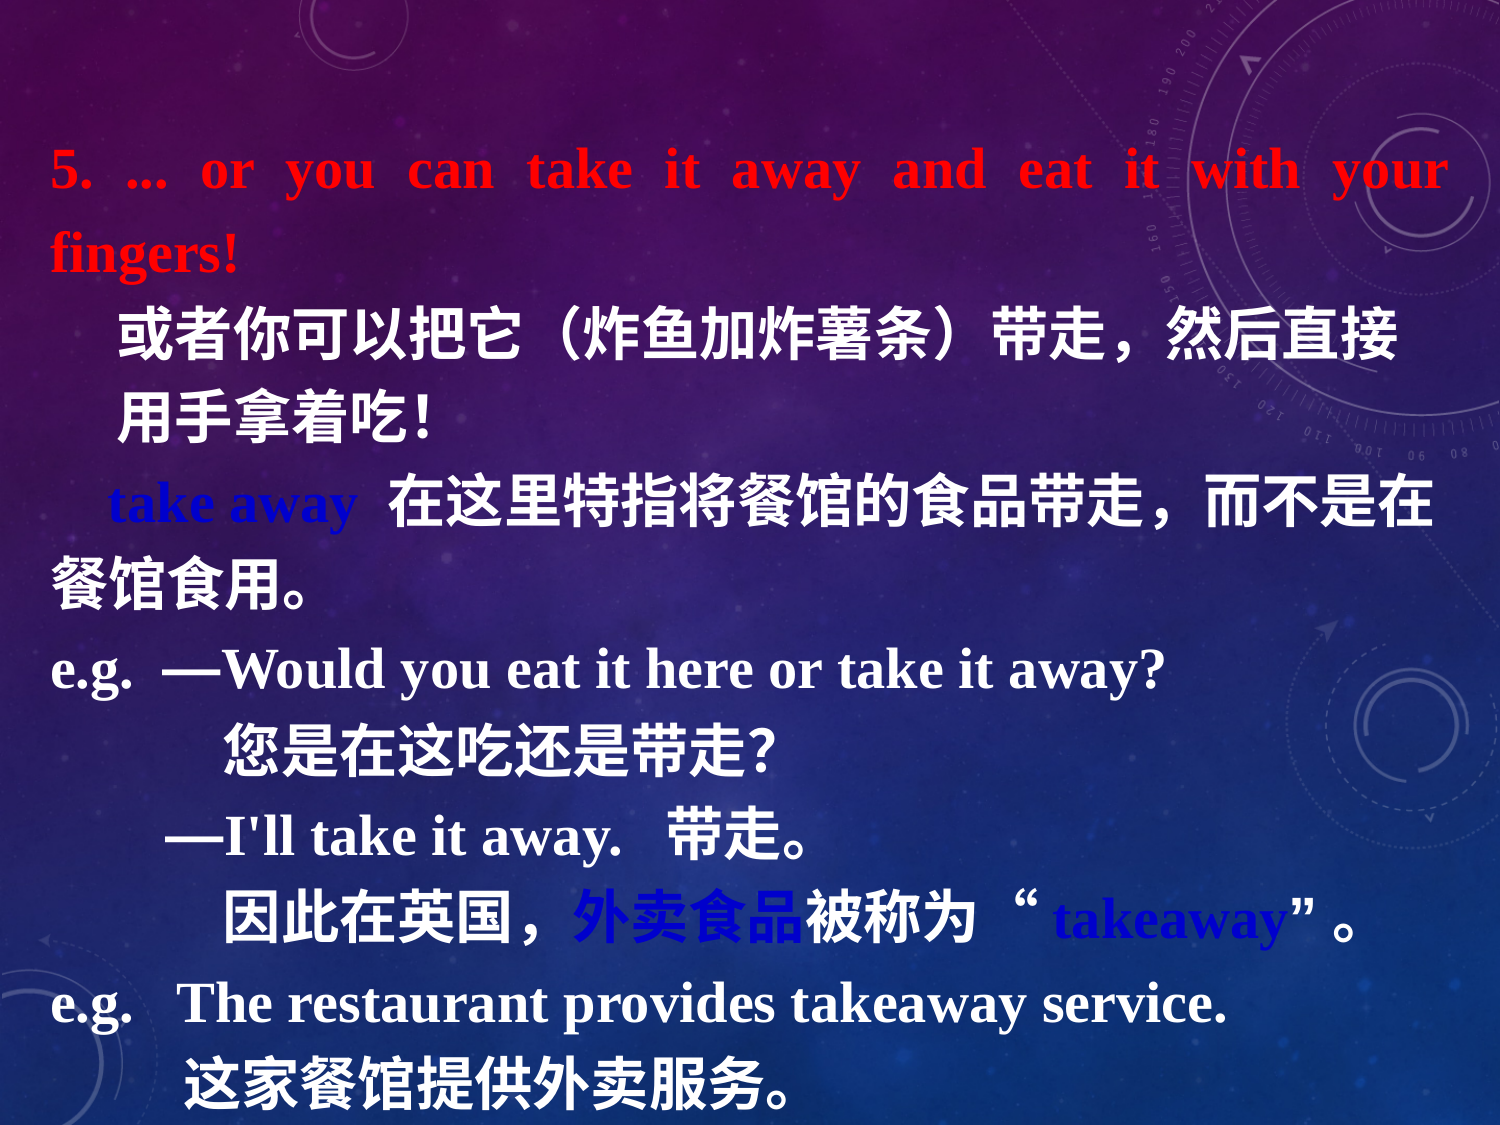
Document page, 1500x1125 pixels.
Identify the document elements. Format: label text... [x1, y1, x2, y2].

picture [0, 0, 1500, 1125]
text_box 5. ... or you can take it away and eat it with your fingers! 或者你可以把它（炸鱼加炸薯条）带走，然后直接 用手拿着吃！ take away 在这里特指将餐馆的食品带走，而不是在餐馆食用。 e.g. —Would you eat it here or take it away? 您是在这吃还是带走？ —I'll take it away. 带走。 因此在英国，外卖食品被称为“takeaway”。 e.g. The restaurant provides takeaway service. 这家餐馆提供外卖服务。 [35, 109, 1465, 1125]
